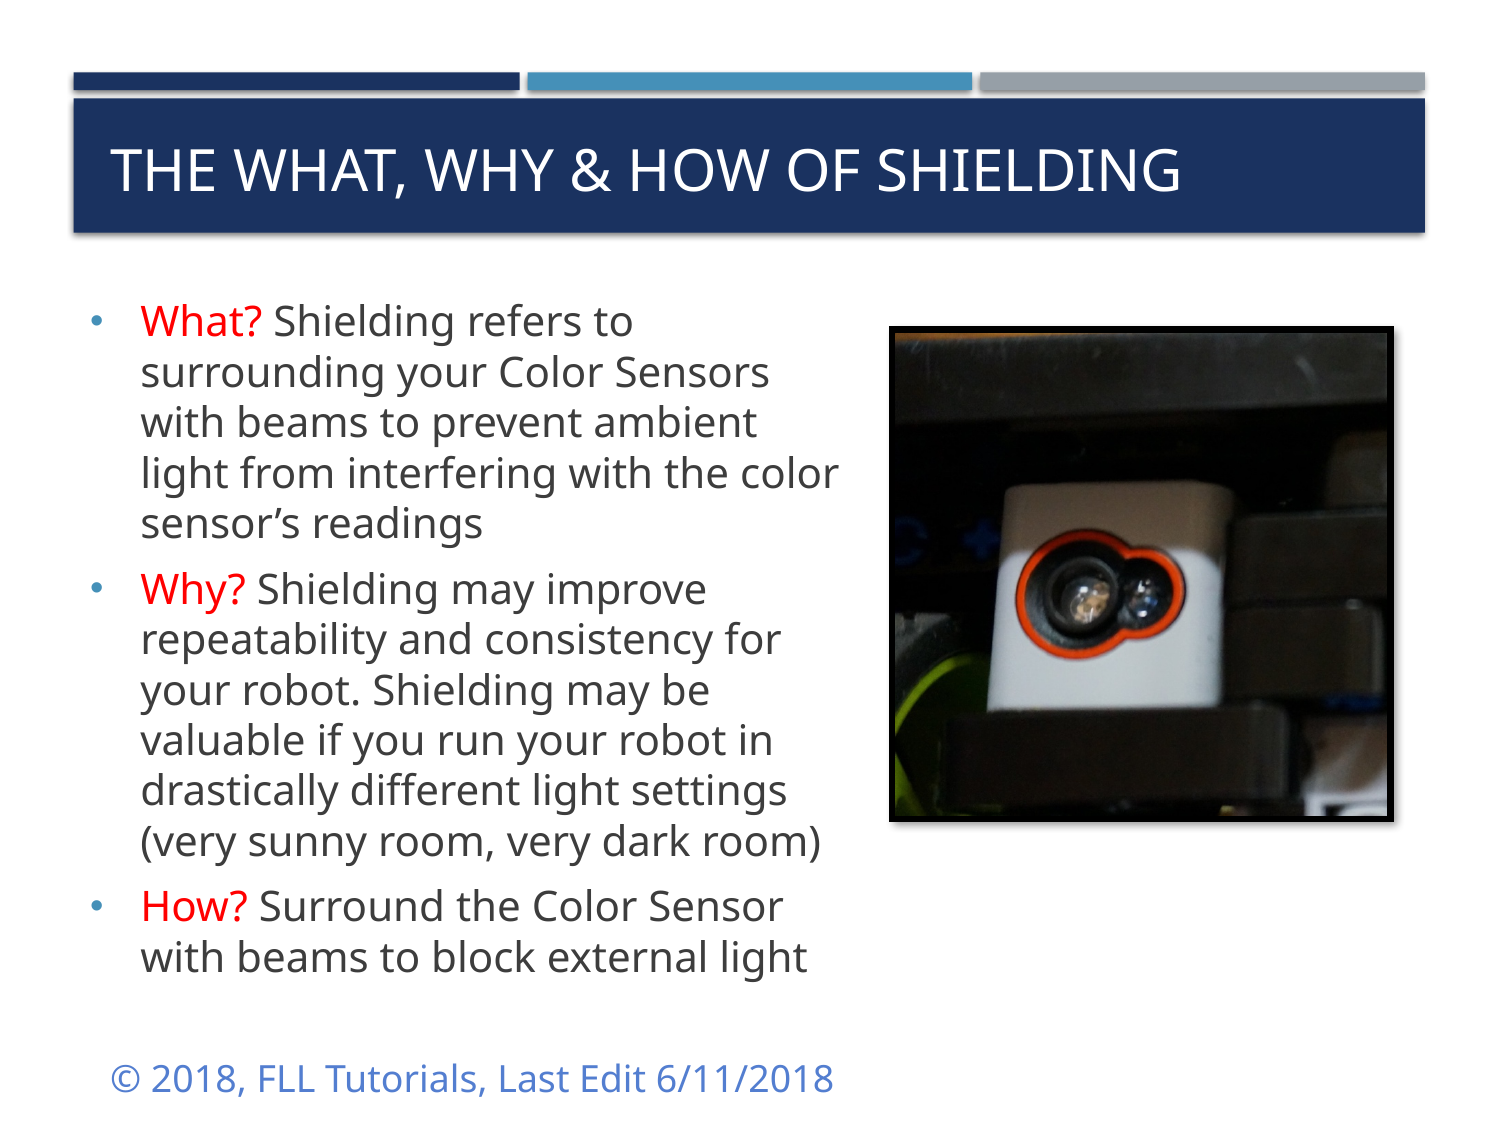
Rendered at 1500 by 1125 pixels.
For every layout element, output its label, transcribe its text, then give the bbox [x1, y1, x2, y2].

picture [894, 332, 1388, 817]
footer © 2018, FLL Tutorials, Last Edit 6/11/2018 [95, 1047, 895, 1108]
title The What, Why & How of Shielding [95, 112, 1406, 211]
list What? Shielding refers to surrounding your Color Sensors with beams to prevent ambient light from interfering with the color sensor’s readings Why? Shielding may improve repeatability and consistency for your robot. Shielding may be valuable if you run your robot in drastically different light settings (very sunny room, very dark room) How? Surround the Color Sensor with beams to block external light [75, 287, 872, 1005]
